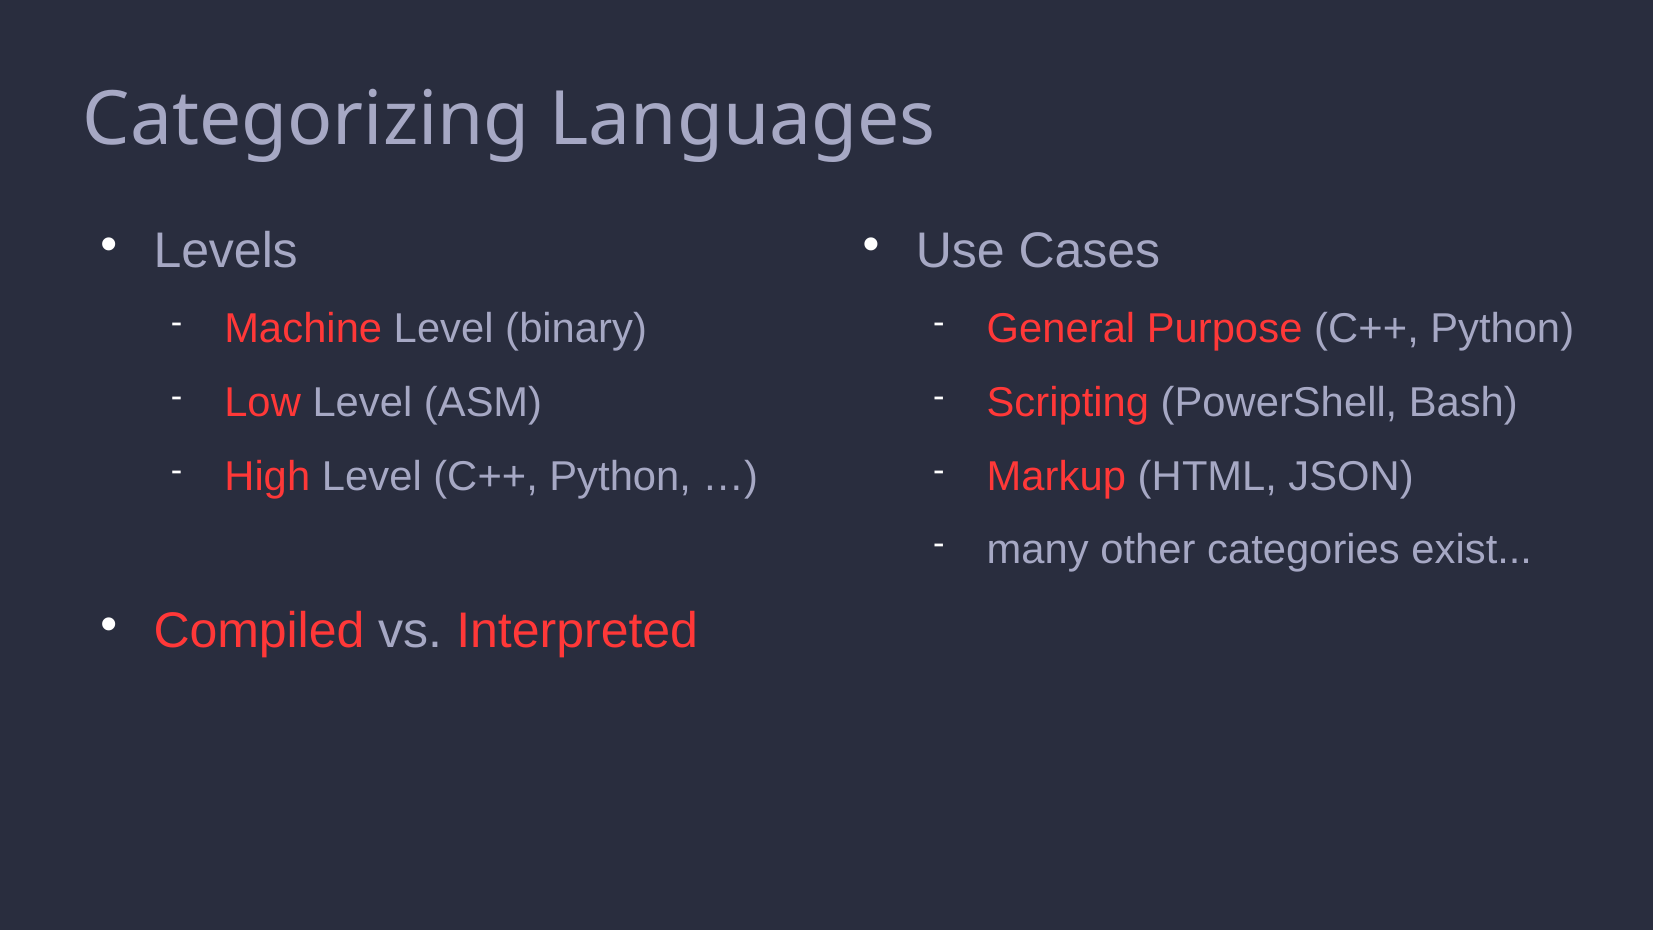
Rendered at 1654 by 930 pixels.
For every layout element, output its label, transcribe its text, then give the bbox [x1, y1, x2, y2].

text_box Use Cases General Purpose (C++, Python) Scripting (PowerShell, Bash) Markup (HTML, JSON) many other categories exist... [844, 217, 1613, 863]
text_box Categorizing Languages [82, 37, 1571, 193]
text_box Levels Machine Level (binary) Low Level (ASM) High Level (C++, Python, …) Compiled vs. Interpreted [82, 217, 809, 863]
